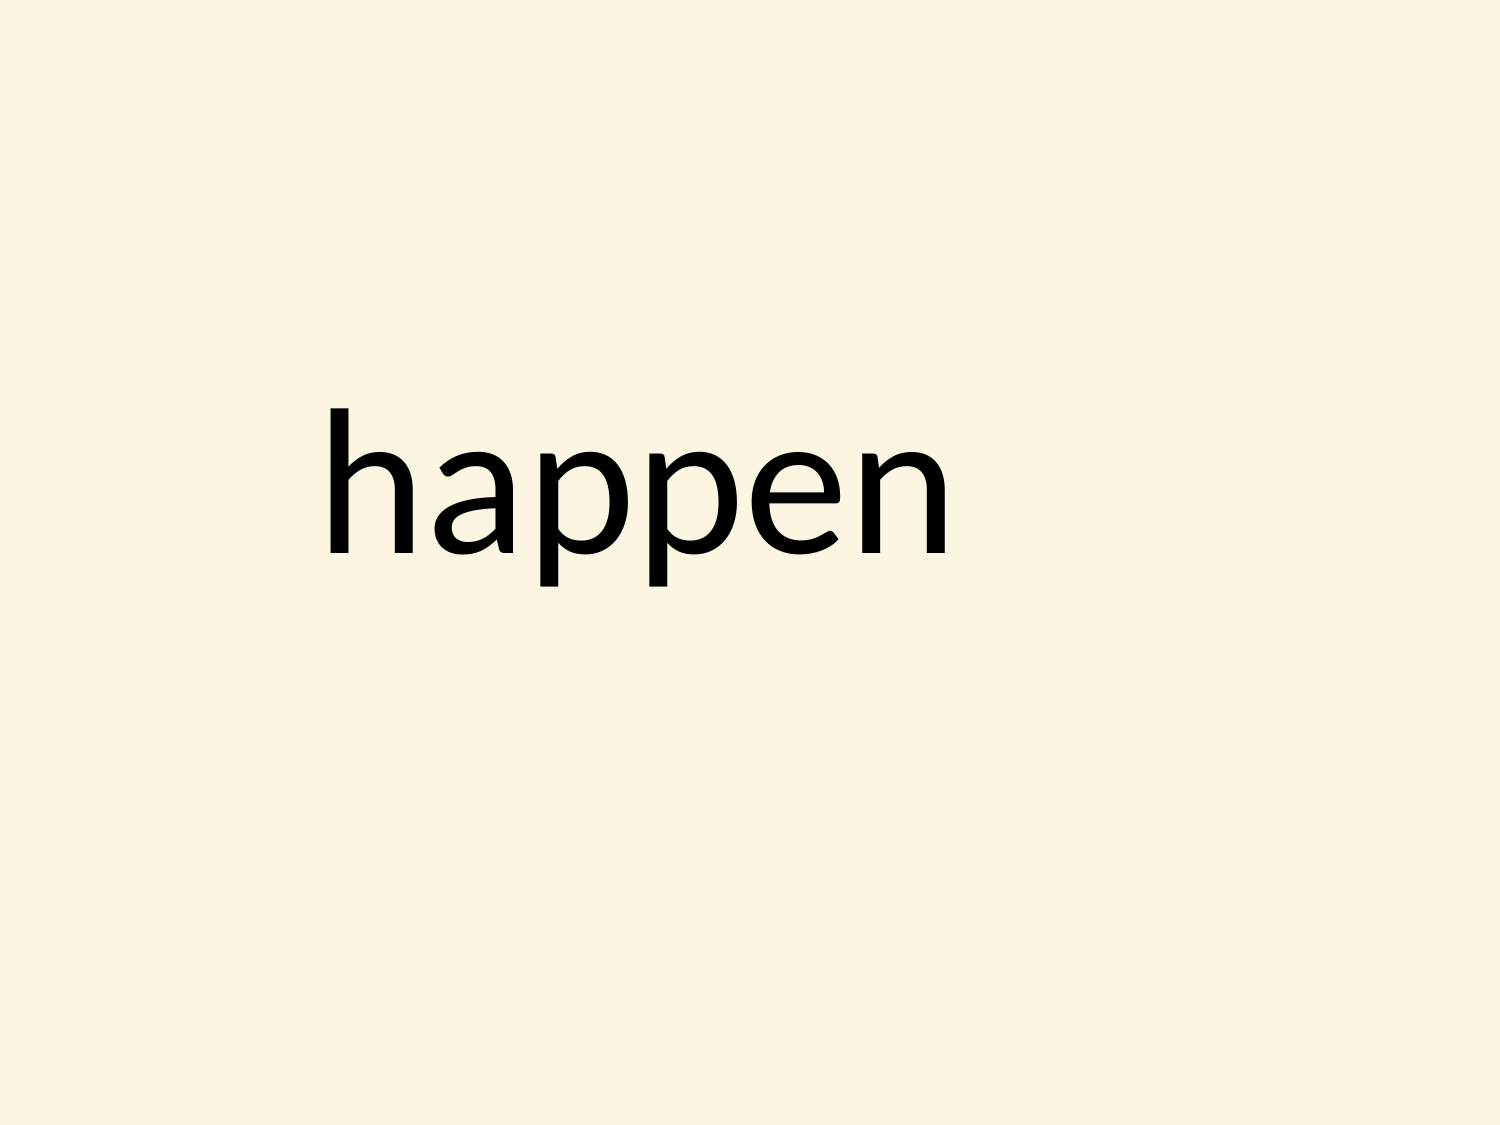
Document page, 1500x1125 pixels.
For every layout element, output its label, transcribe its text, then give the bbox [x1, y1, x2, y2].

title happen [0, 349, 1275, 591]
